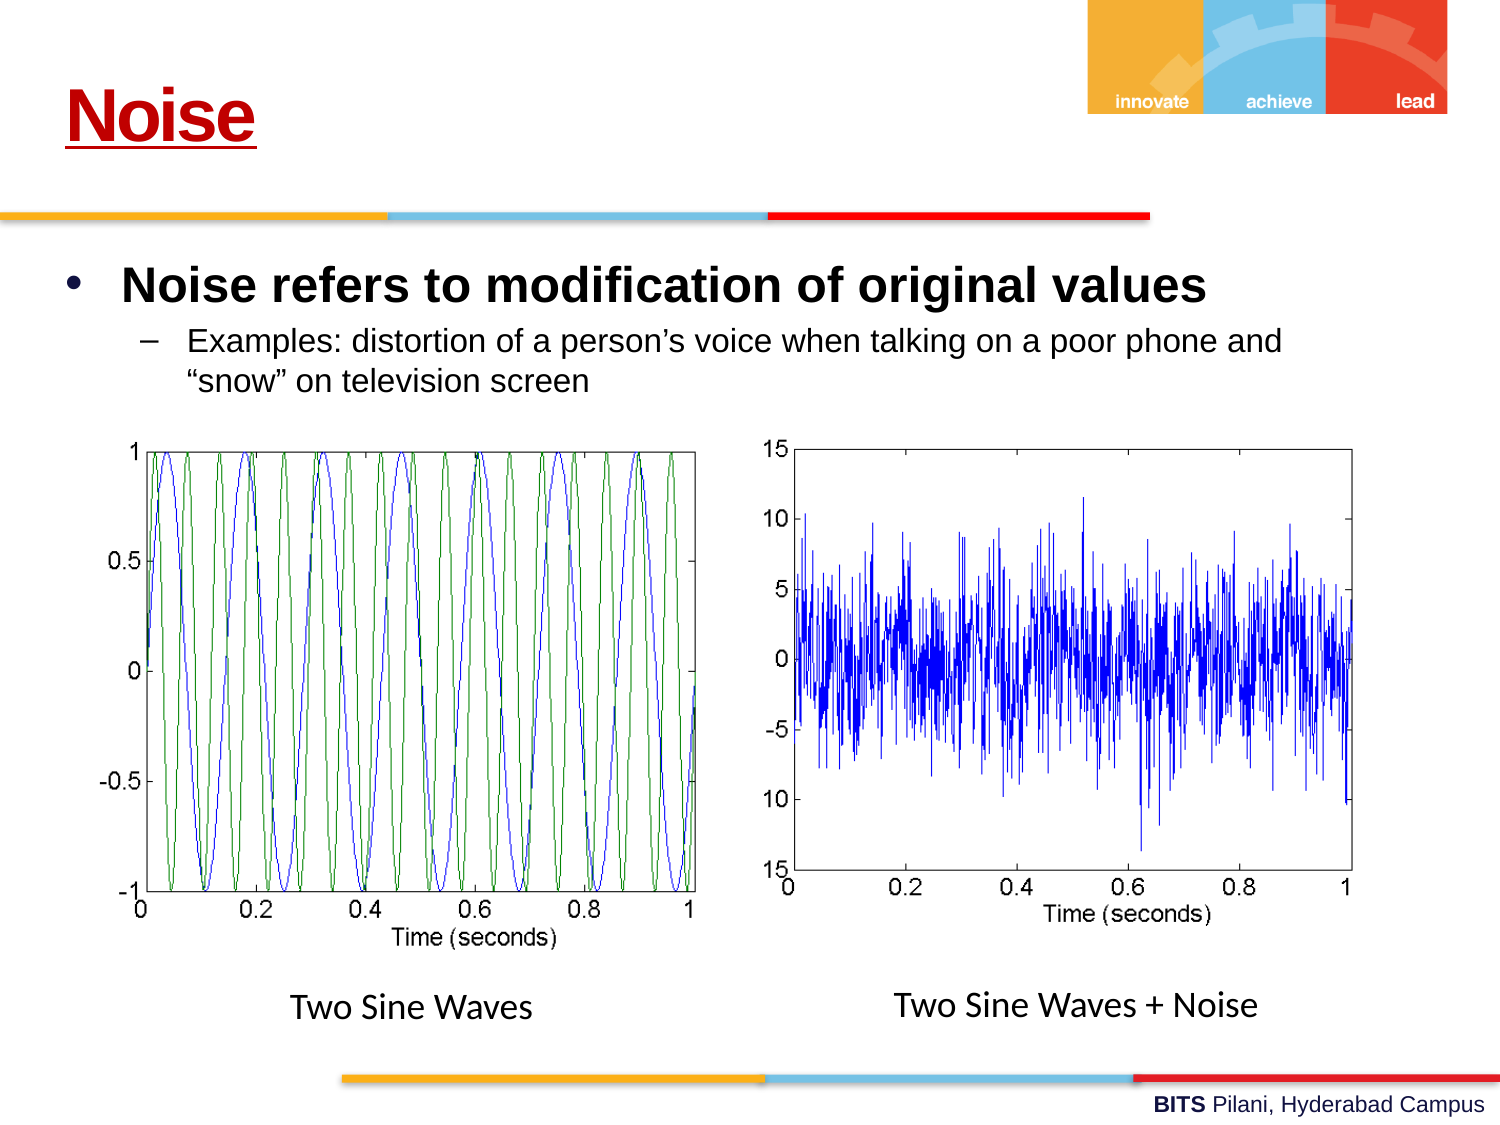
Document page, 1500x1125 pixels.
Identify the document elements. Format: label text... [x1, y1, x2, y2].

list Noise refers to modification of original values Examples: distortion of a person’s voice when talking on a poor phone and “snow” on television screen [50, 245, 1400, 411]
picture [1087, 0, 1448, 114]
list Noise [50, 24, 1088, 213]
text_box Two Sine Waves + Noise [878, 972, 1292, 1033]
picture [99, 409, 1376, 951]
text_box Two Sine Waves [274, 974, 588, 1035]
